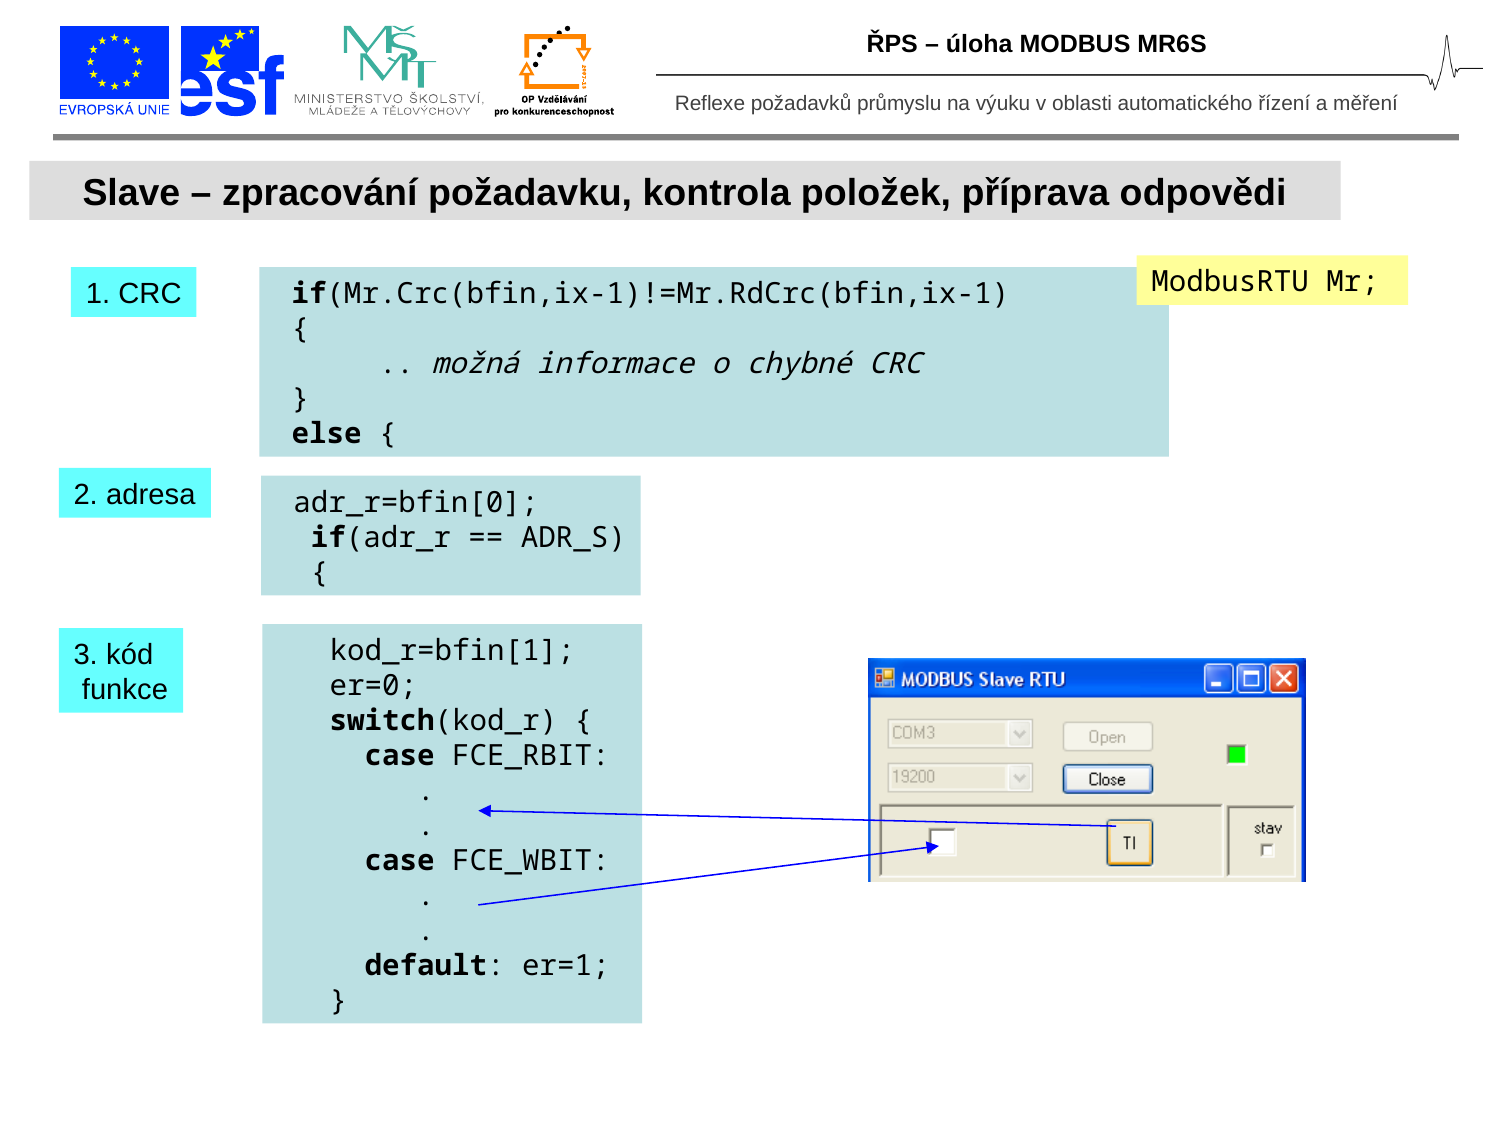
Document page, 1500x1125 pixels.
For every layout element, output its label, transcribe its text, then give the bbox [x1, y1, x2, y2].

text_box ŘPS – úloha MODBUS MR6S [644, 20, 1430, 68]
text_box if(Mr.Crc(bfin,ix-1)!=Mr.RdCrc(bfin,ix-1) { .. možná informace o chybné CRC } else { [259, 267, 1169, 457]
text_box 2. adresa [58, 467, 211, 518]
picture [867, 658, 1306, 882]
text_box [478, 804, 862, 821]
text_box 1. CRC [70, 267, 197, 317]
text_box adr_r=bfin[0]; if(adr_r == ADR_S) { [261, 475, 641, 596]
text_box kod_r=bfin[1]; er=0; switch(kod_r) { case FCE_RBIT: . . case FCE_WBIT: . . default: er=1; } [262, 624, 643, 1024]
text_box 3. kód funkce [58, 628, 184, 713]
text_box ModbusRTU Mr; [1136, 255, 1409, 305]
picture [656, 34, 1483, 91]
text_box Slave – zpracování požadavku, kontrola položek, příprava odpovědi [29, 160, 1341, 220]
